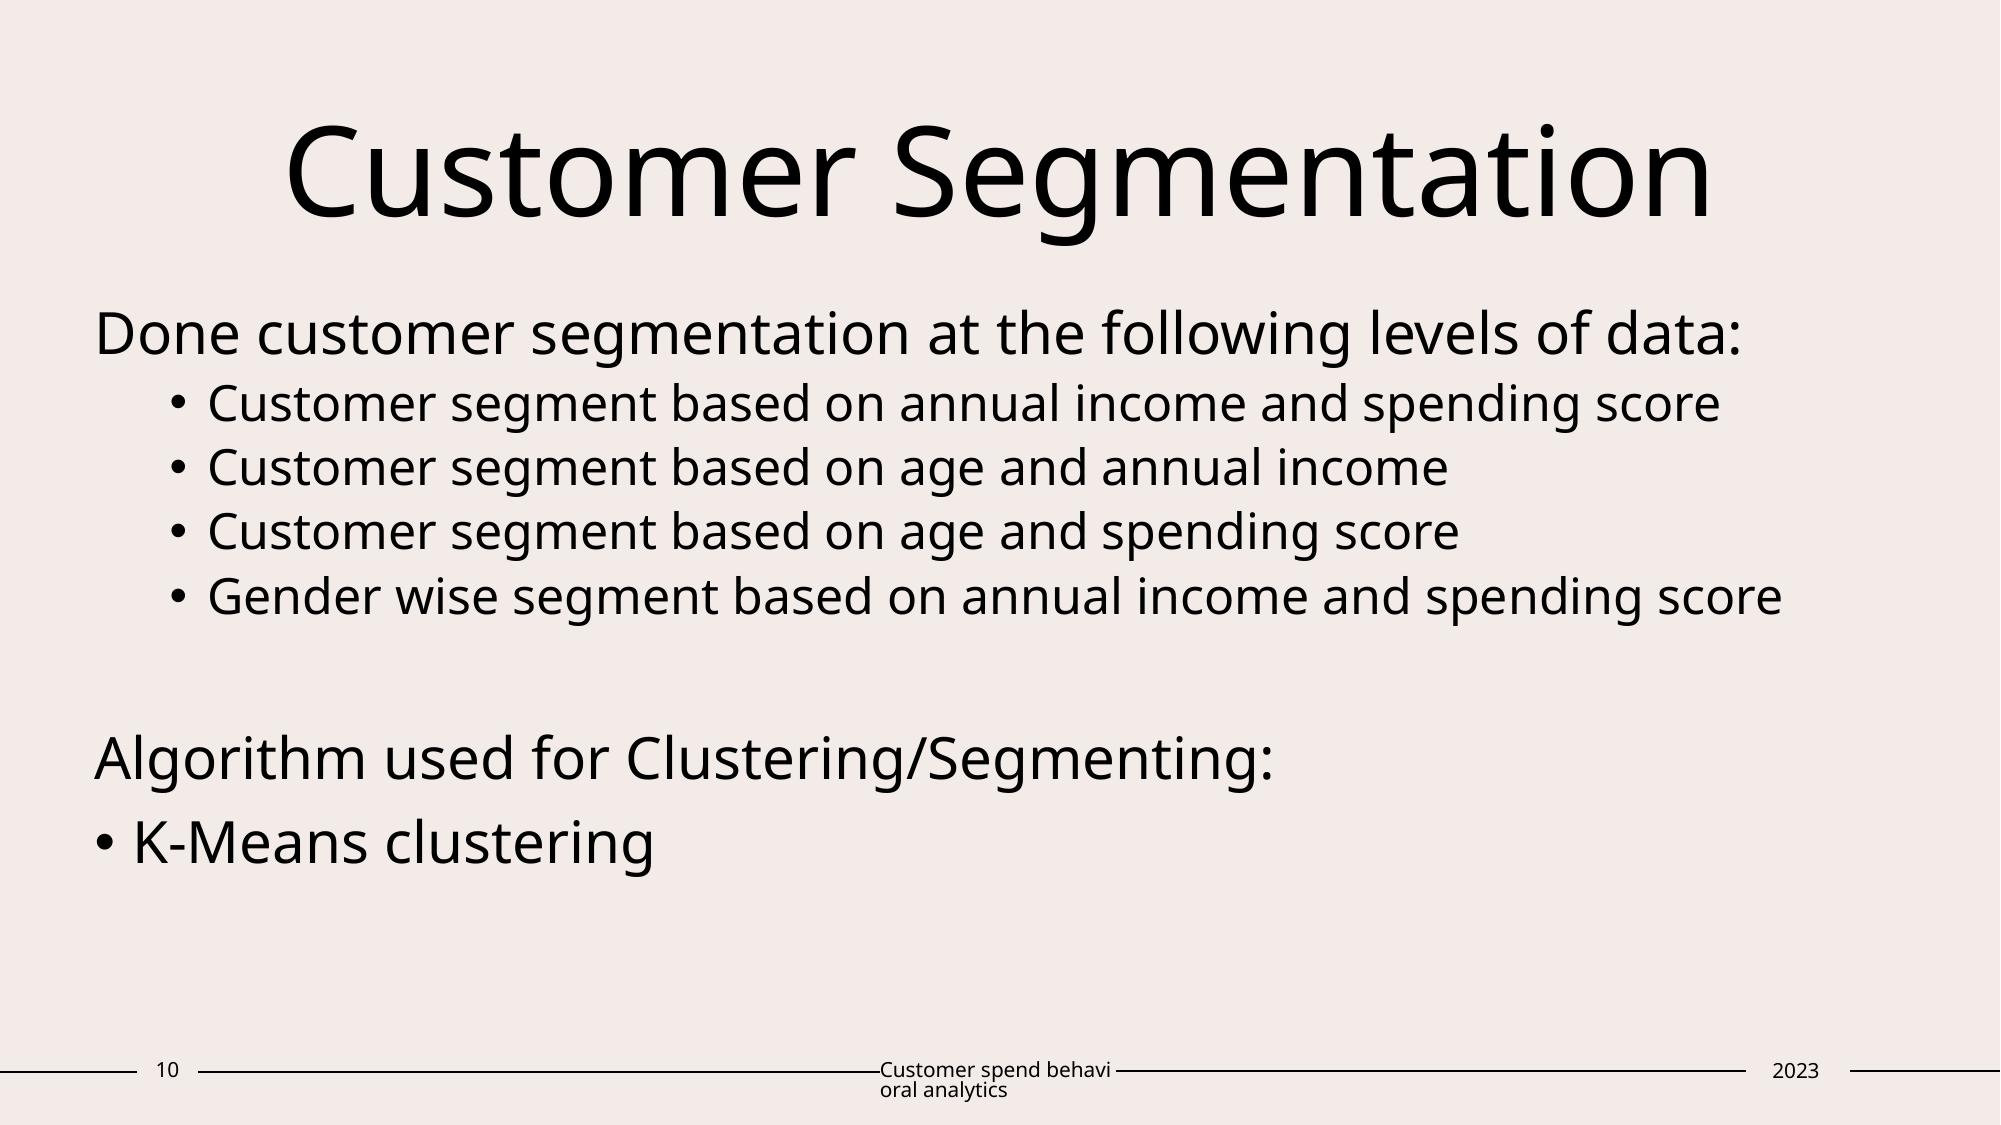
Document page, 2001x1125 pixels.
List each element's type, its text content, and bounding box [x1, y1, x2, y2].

title Customer Segmentation [187, 83, 1813, 251]
footer Customer spend behavioral analytics [879, 1050, 1120, 1091]
list Done customer segmentation at the following levels of data: Customer segment based on annual income and spending score Customer segment based on age and annual income Customer segment based on age and spending score Gender wise segment based on annual income and spending score Algorithm used for Clustering/Segmenting: K-Means clustering [79, 296, 1884, 980]
slide_number 2023 [1743, 1050, 1849, 1091]
slide_number 10 [137, 1050, 198, 1091]
